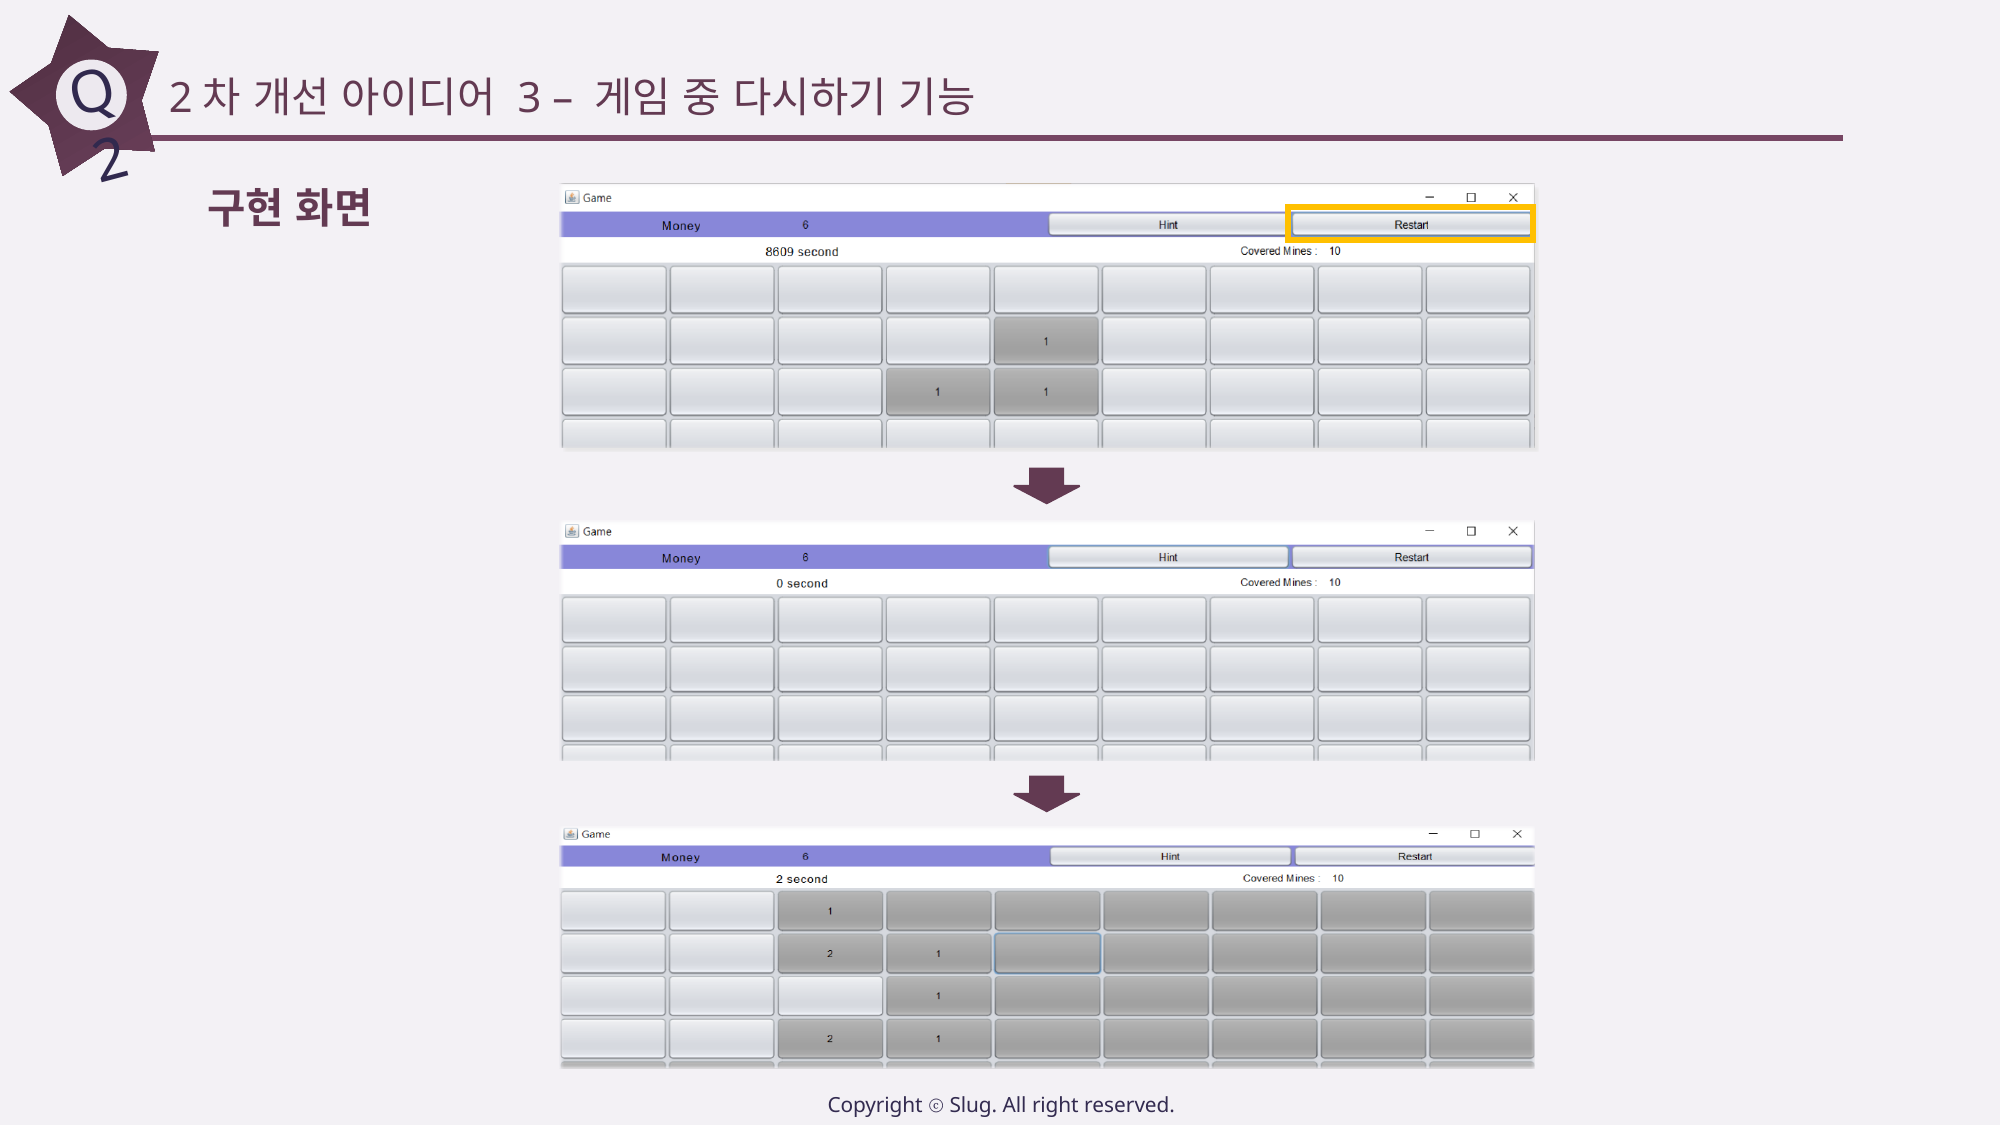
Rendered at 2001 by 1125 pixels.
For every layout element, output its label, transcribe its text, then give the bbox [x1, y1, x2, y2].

text_box 구현 화면 [192, 174, 446, 239]
picture [559, 826, 1535, 1069]
text_box 2차 개선 아이디어 3 – 게임 중 다시하기 기능 [166, 63, 1344, 128]
text_box Copyright ⓒ Slug. All right reserved. [735, 1084, 1268, 1124]
picture [559, 520, 1535, 761]
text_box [11, 12, 166, 167]
text_box [1013, 775, 1081, 813]
text_box [1013, 467, 1081, 505]
picture [559, 183, 1535, 448]
